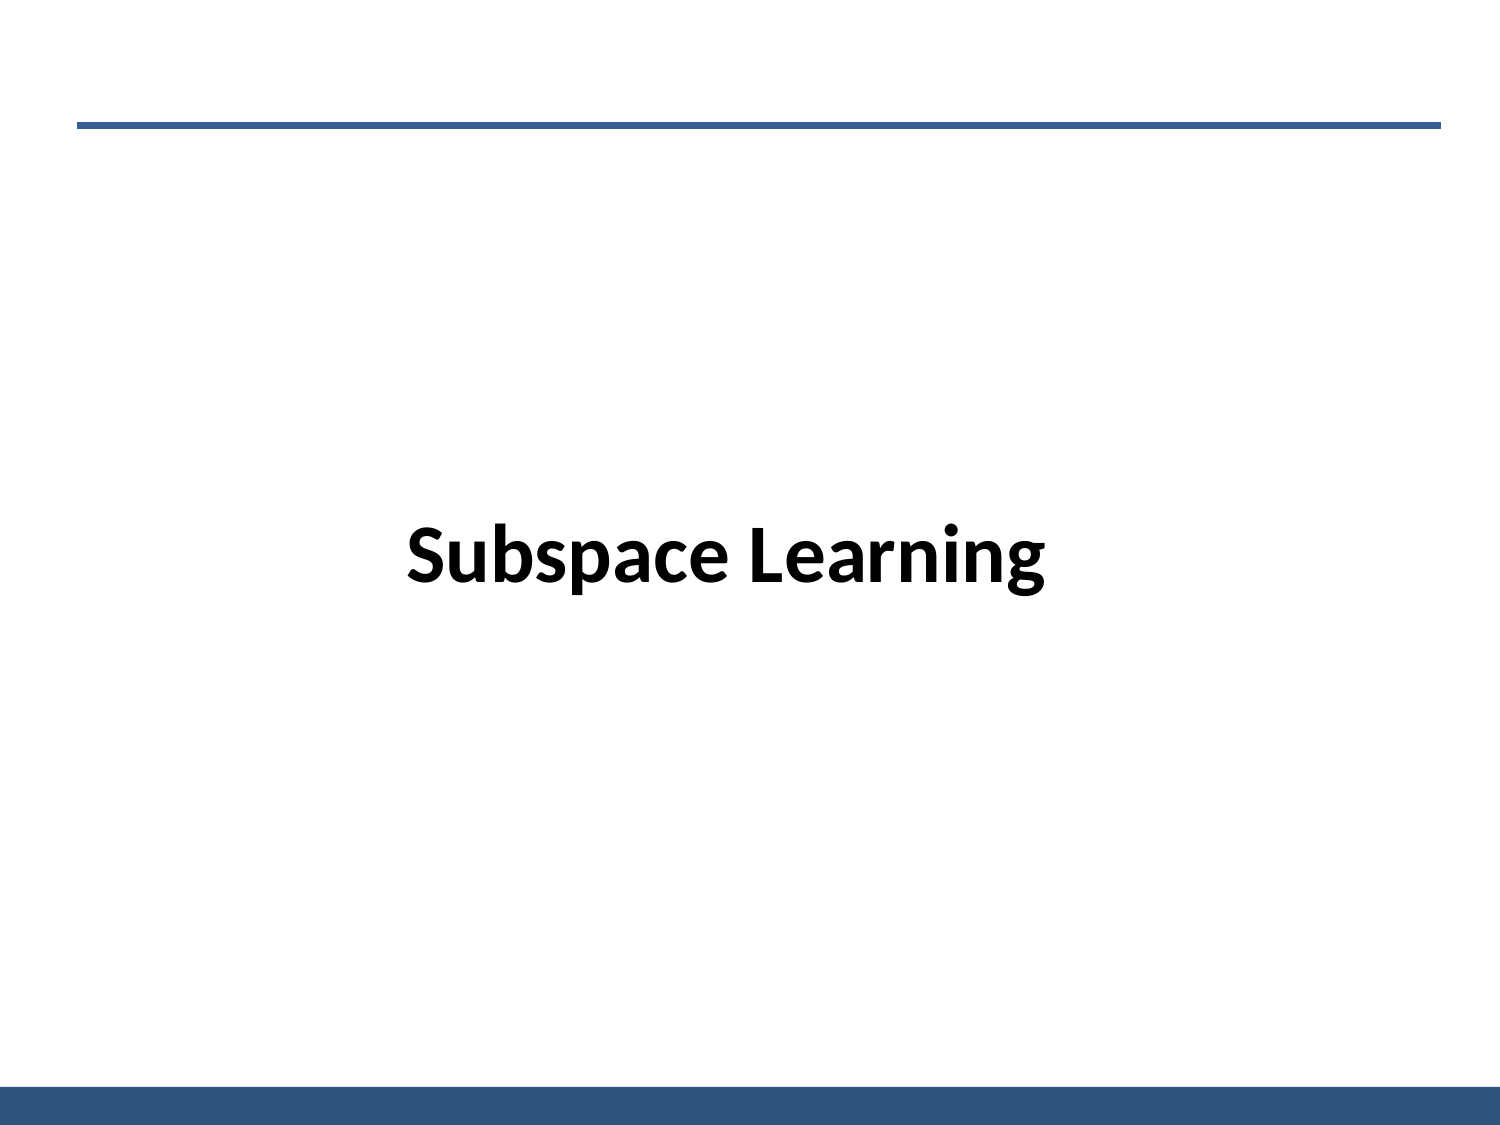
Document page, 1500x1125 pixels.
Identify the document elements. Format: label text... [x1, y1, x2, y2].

text_box Subspace Learning [242, 491, 1211, 607]
